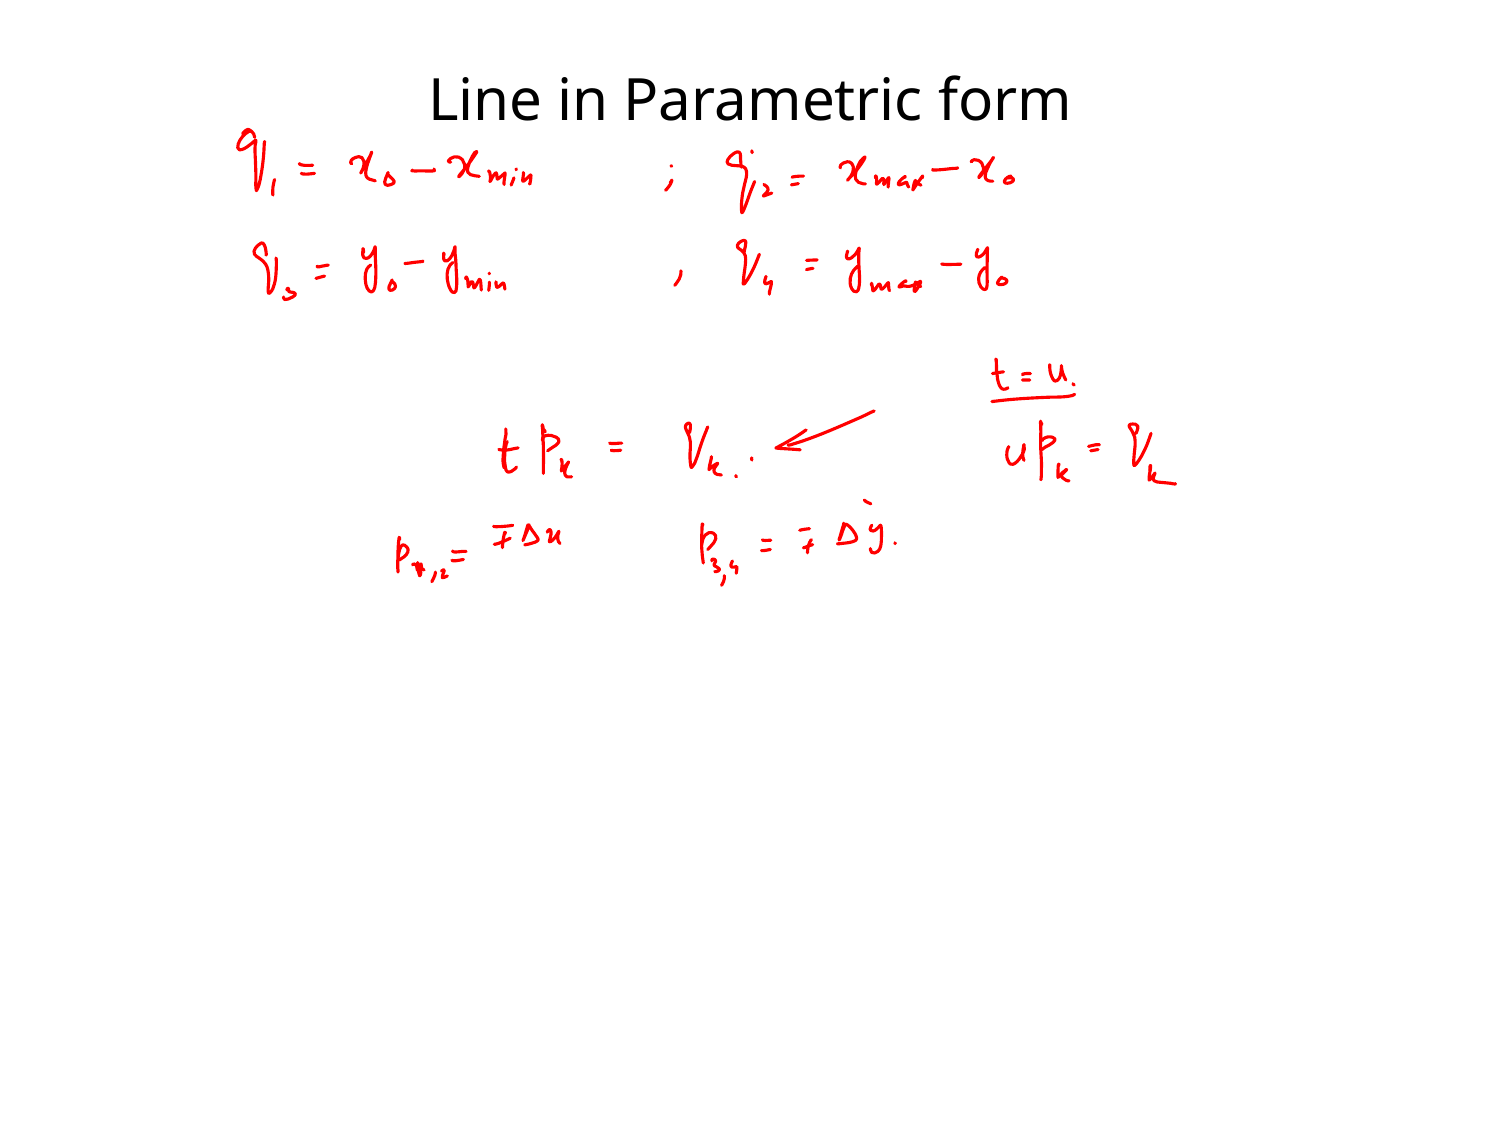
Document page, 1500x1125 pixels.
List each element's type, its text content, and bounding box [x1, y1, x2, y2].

title Line in Parametric form [75, 45, 1425, 150]
